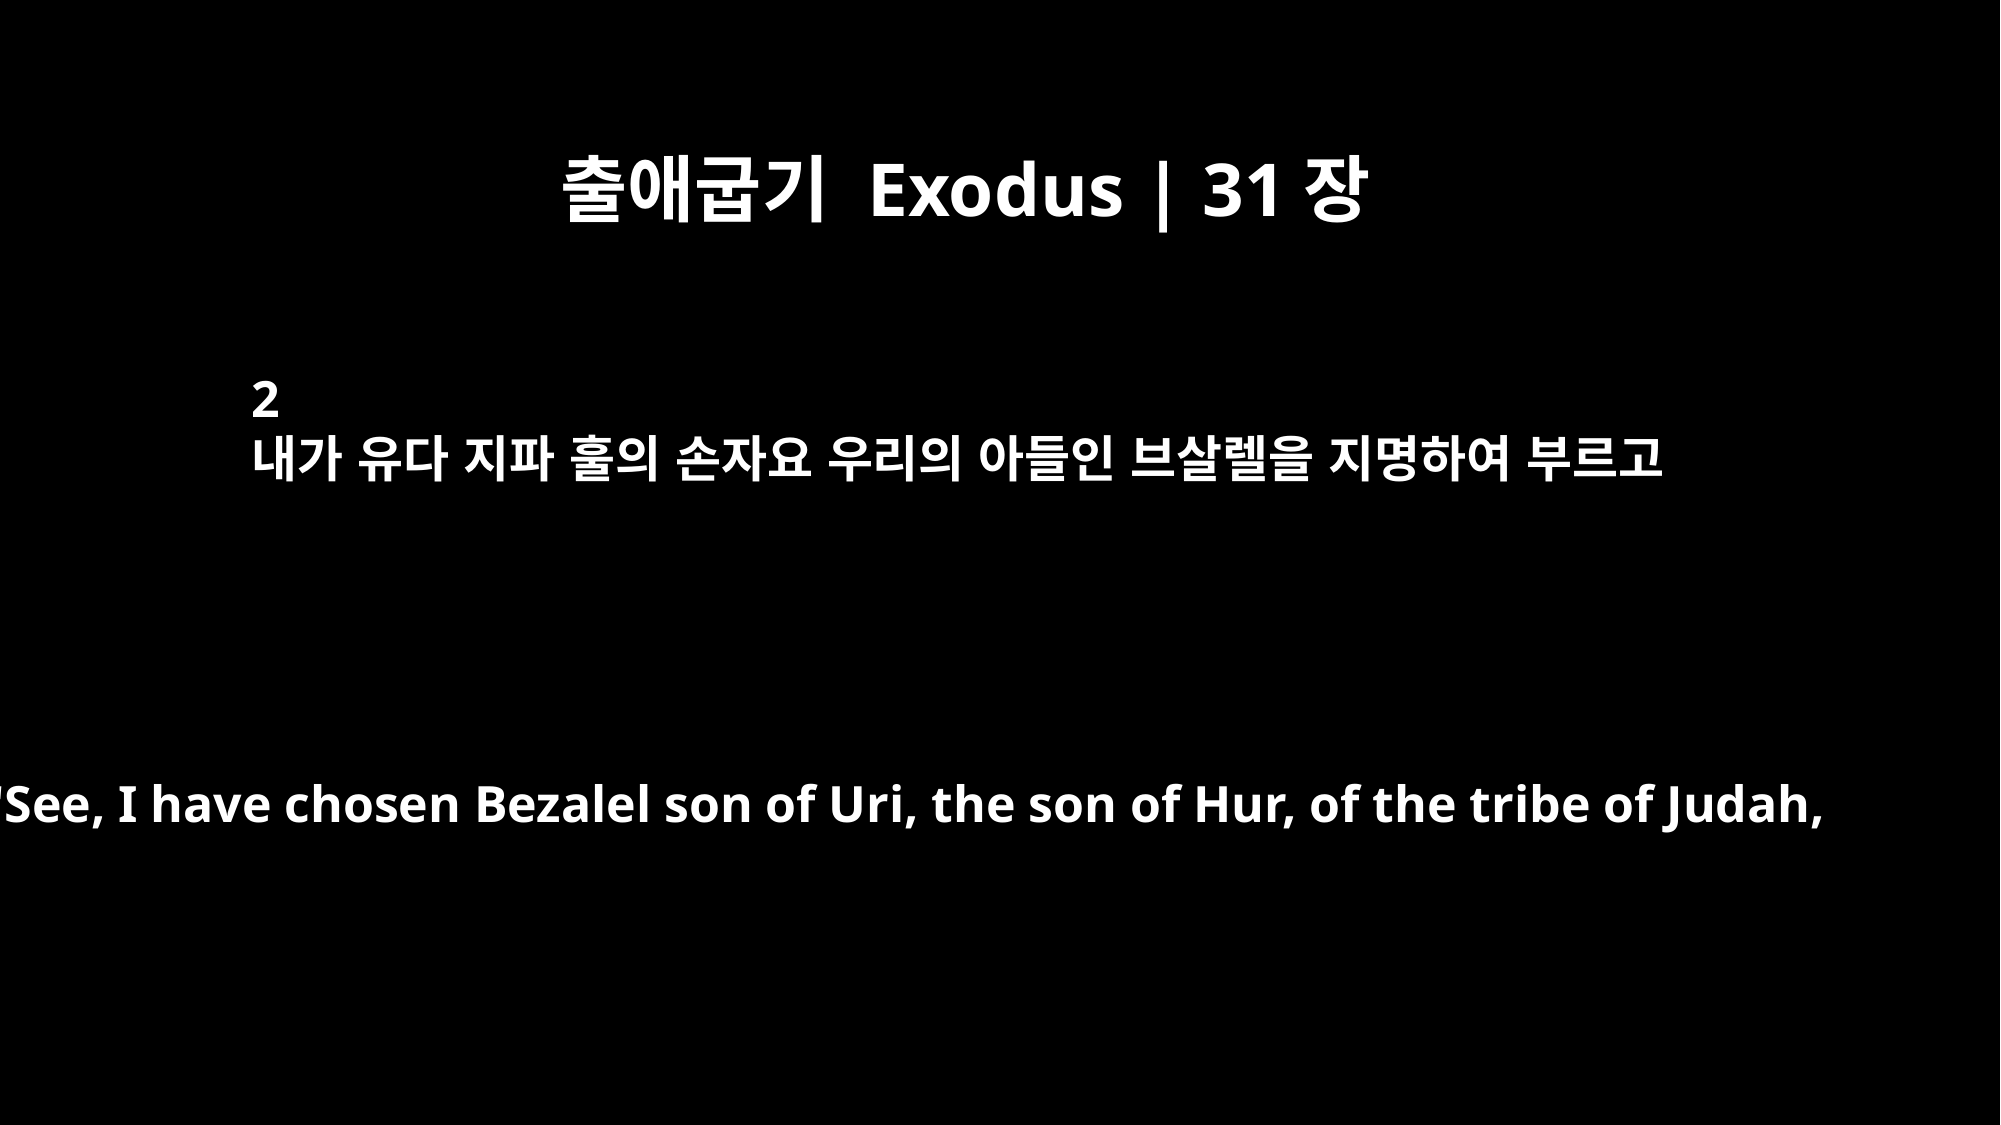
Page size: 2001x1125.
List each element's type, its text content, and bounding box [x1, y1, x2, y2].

text_box 2 내가 유다 지파 훌의 손자요 우리의 아들인 브살렐을 지명하여 부르고 [236, 359, 1681, 495]
text_box 출애굽기 Exodus | 31장 [545, 136, 1387, 239]
text_box "See, I have chosen Bezalel son of Uri, the son of Hur, of the tribe of Judah, [0, 764, 1841, 840]
